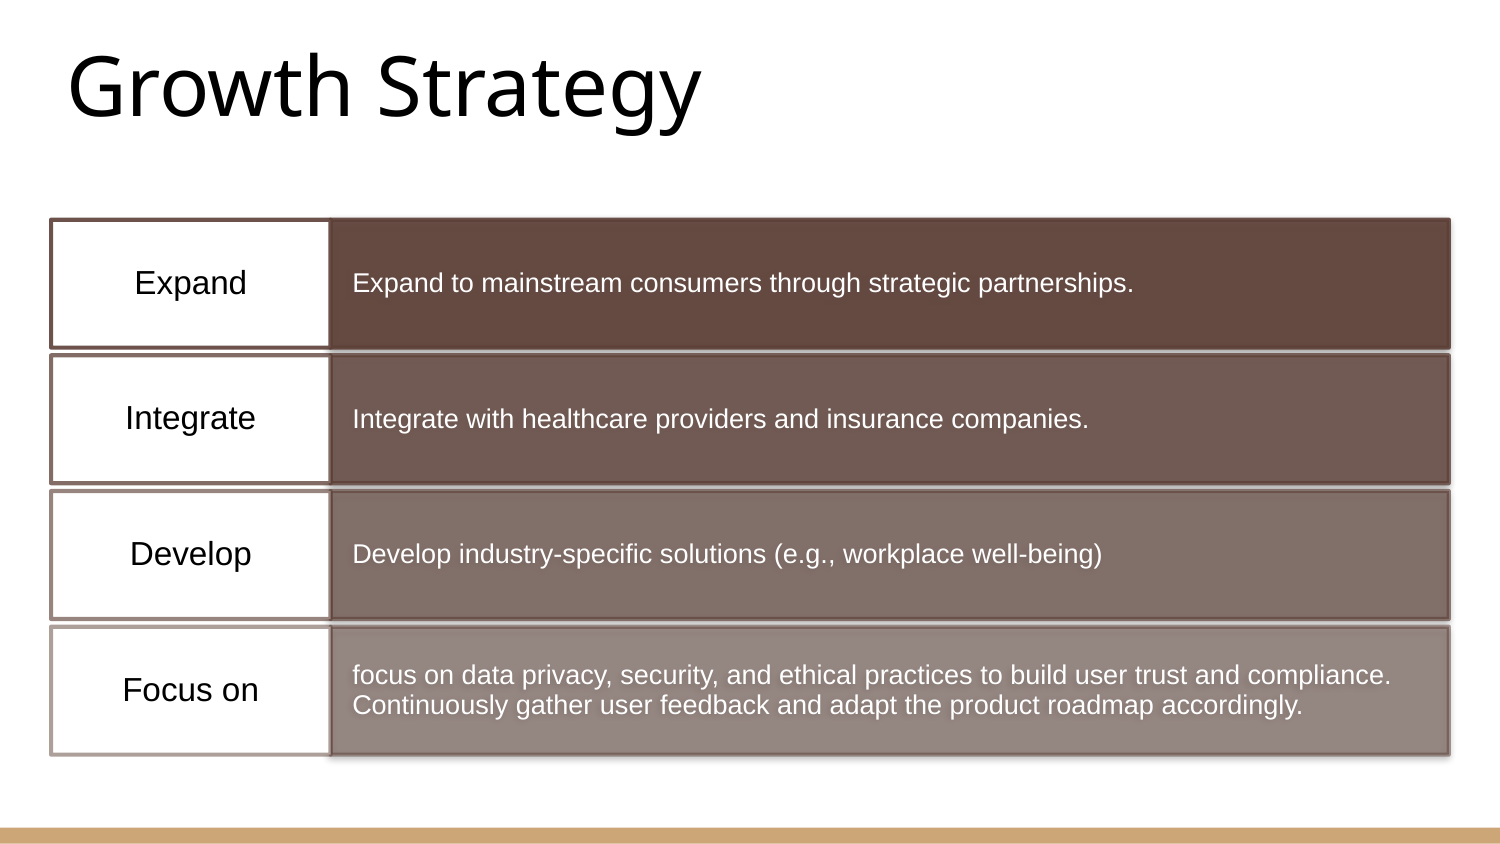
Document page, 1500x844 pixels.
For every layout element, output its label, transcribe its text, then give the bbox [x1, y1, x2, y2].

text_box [50, 219, 1450, 756]
title Growth Strategy [51, 70, 1449, 208]
